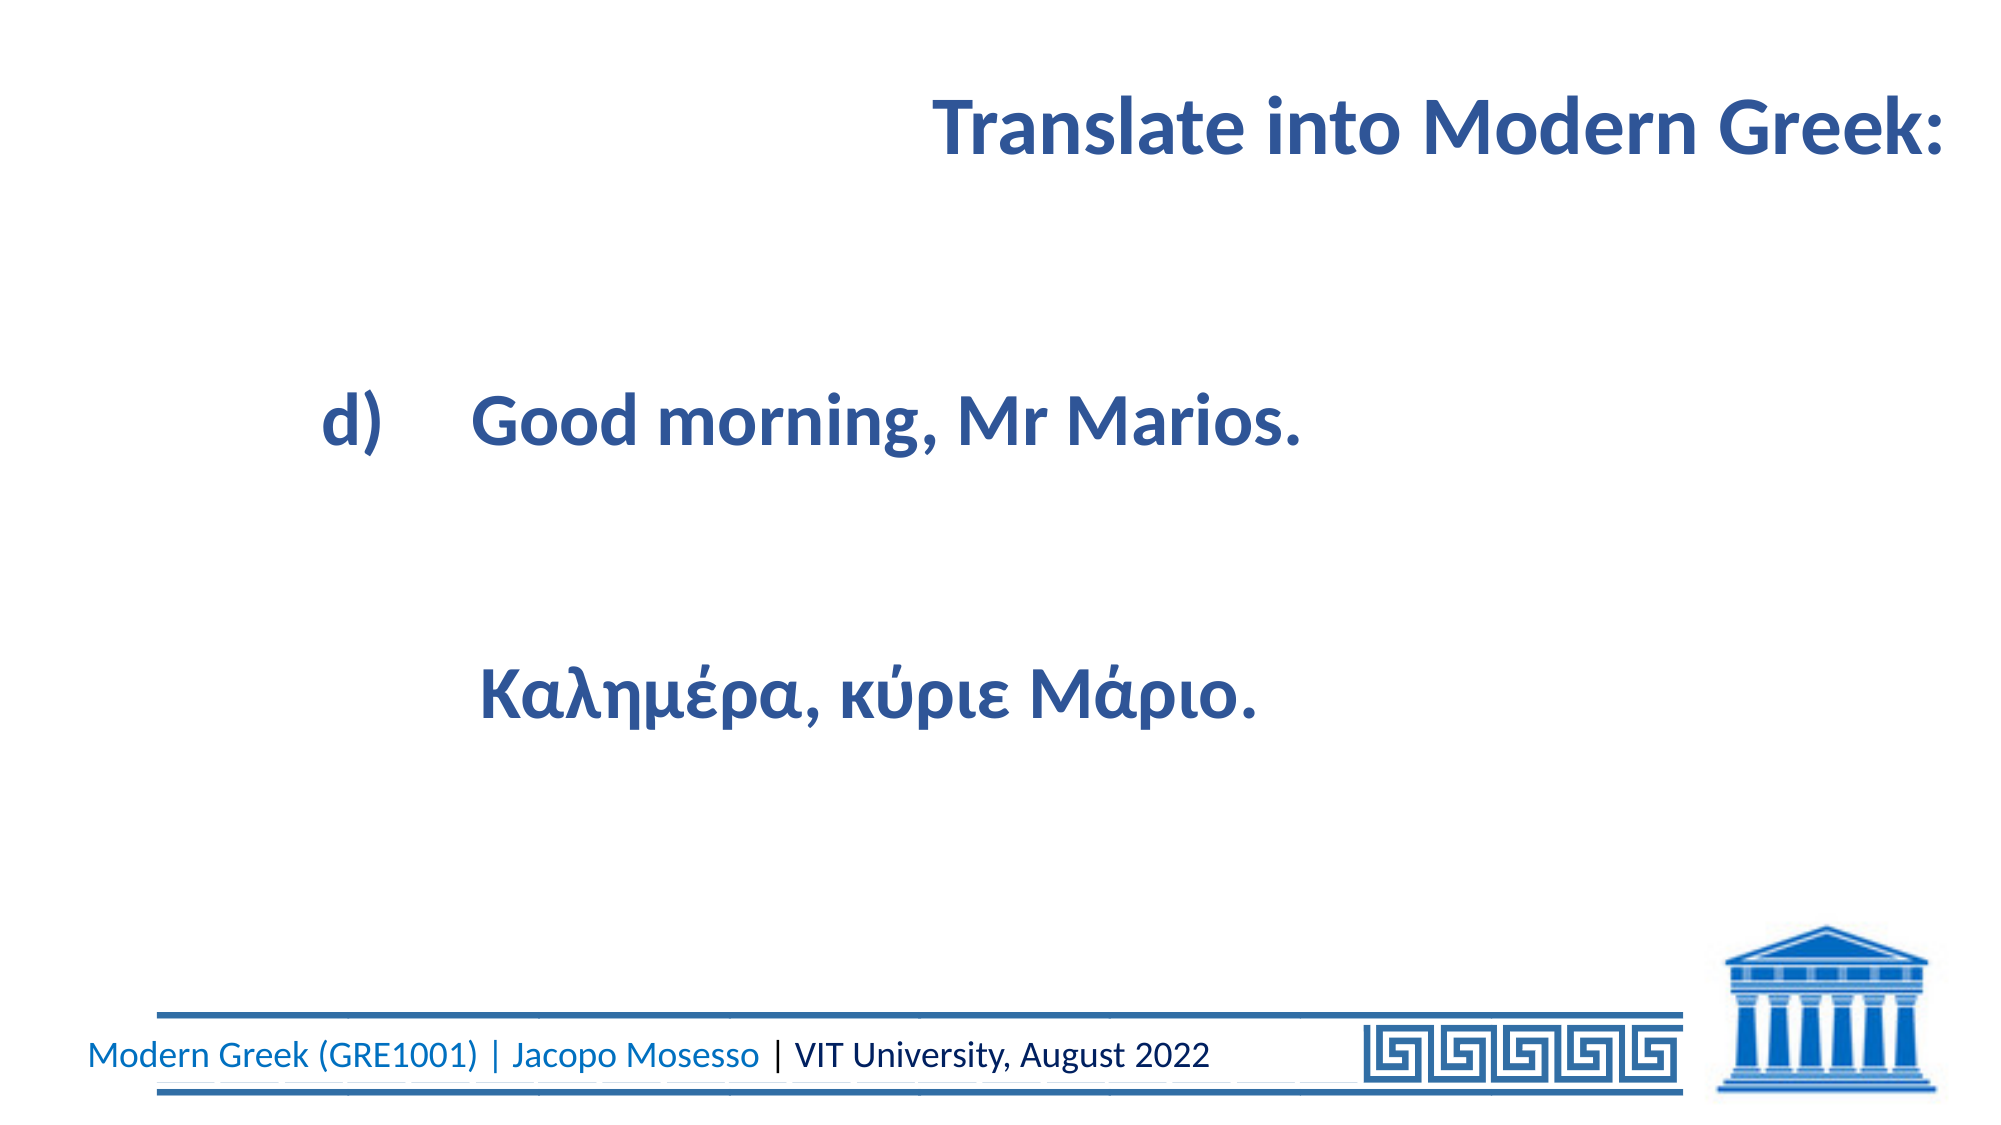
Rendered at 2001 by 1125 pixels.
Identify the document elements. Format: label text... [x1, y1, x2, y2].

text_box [156, 1010, 1684, 1096]
text_box d) Good morning, Mr Marios. [306, 356, 1825, 468]
picture [1686, 862, 1969, 1125]
text_box Translate into Modern Greek: [918, 57, 1963, 179]
text_box Modern Greek (GRE1001) | Jacopo Mosesso | VIT University, August 2022 [72, 1022, 156, 1083]
text_box Καλημέρα, κύριε Μάριο. [465, 629, 2000, 741]
